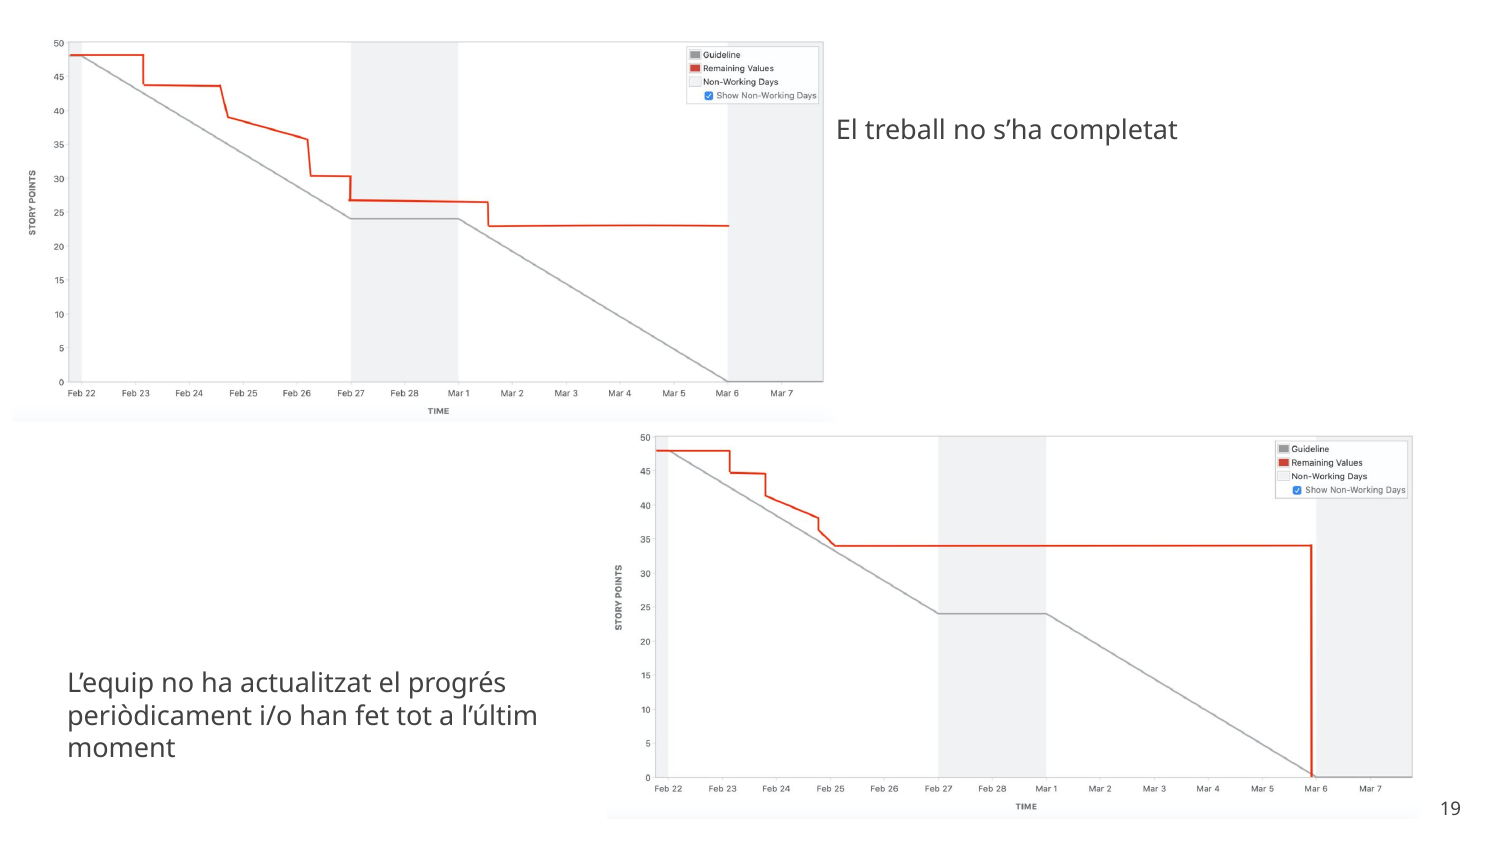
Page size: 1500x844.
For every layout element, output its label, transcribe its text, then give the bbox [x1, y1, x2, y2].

slide_number ‹#› [1386, 777, 1477, 842]
text_box L’equip no ha actualitzat el progrés periòdicament i/o han fet tot a l’últim moment [52, 650, 601, 779]
text_box El treball no s’ha completat [840, 97, 1489, 161]
picture [12, 15, 1421, 819]
